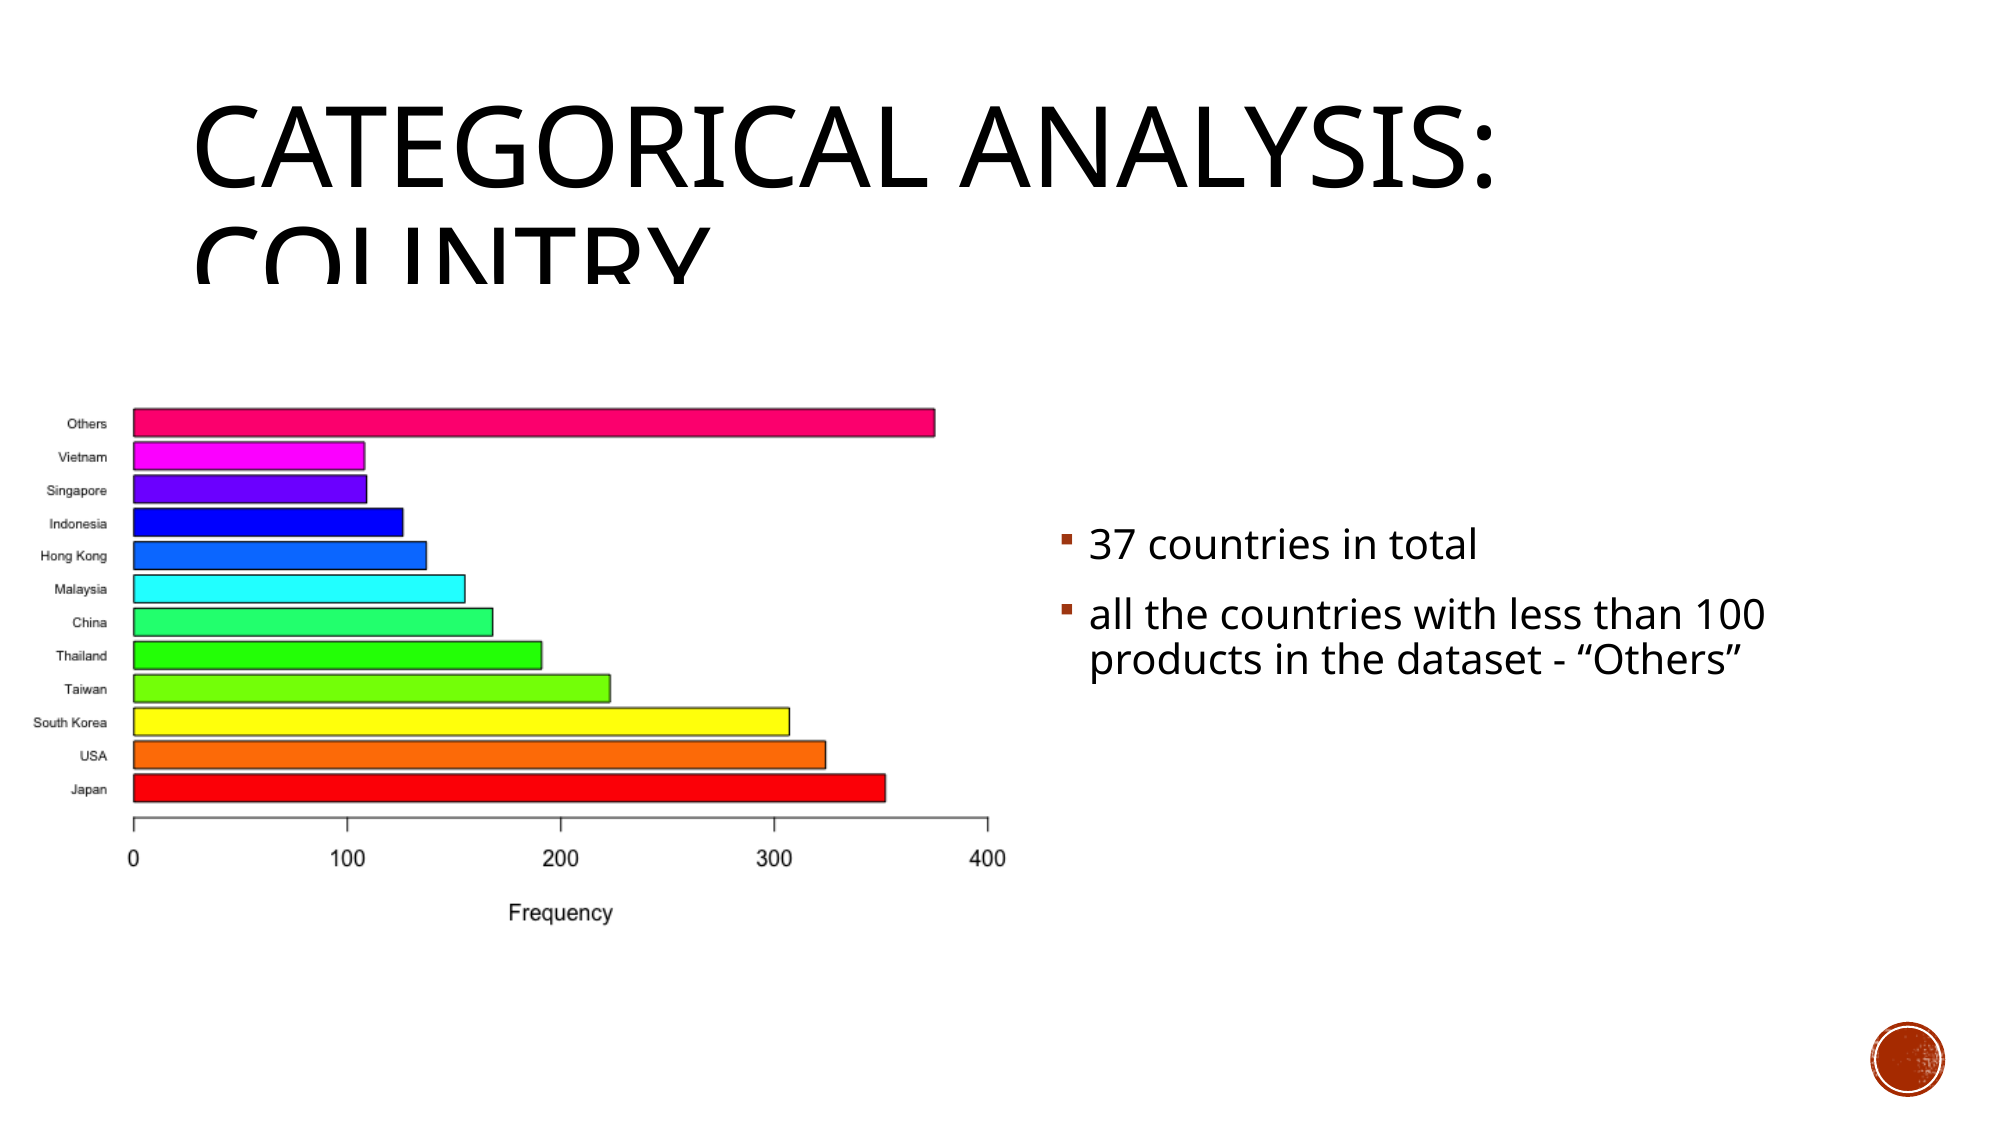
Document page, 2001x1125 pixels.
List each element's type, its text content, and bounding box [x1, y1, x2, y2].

title Categorical analysis: Country [175, 79, 1826, 344]
list 37 countries in total all the countries with less than 100 products in the dataset - “Others” [1045, 516, 1851, 748]
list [28, 288, 1042, 952]
